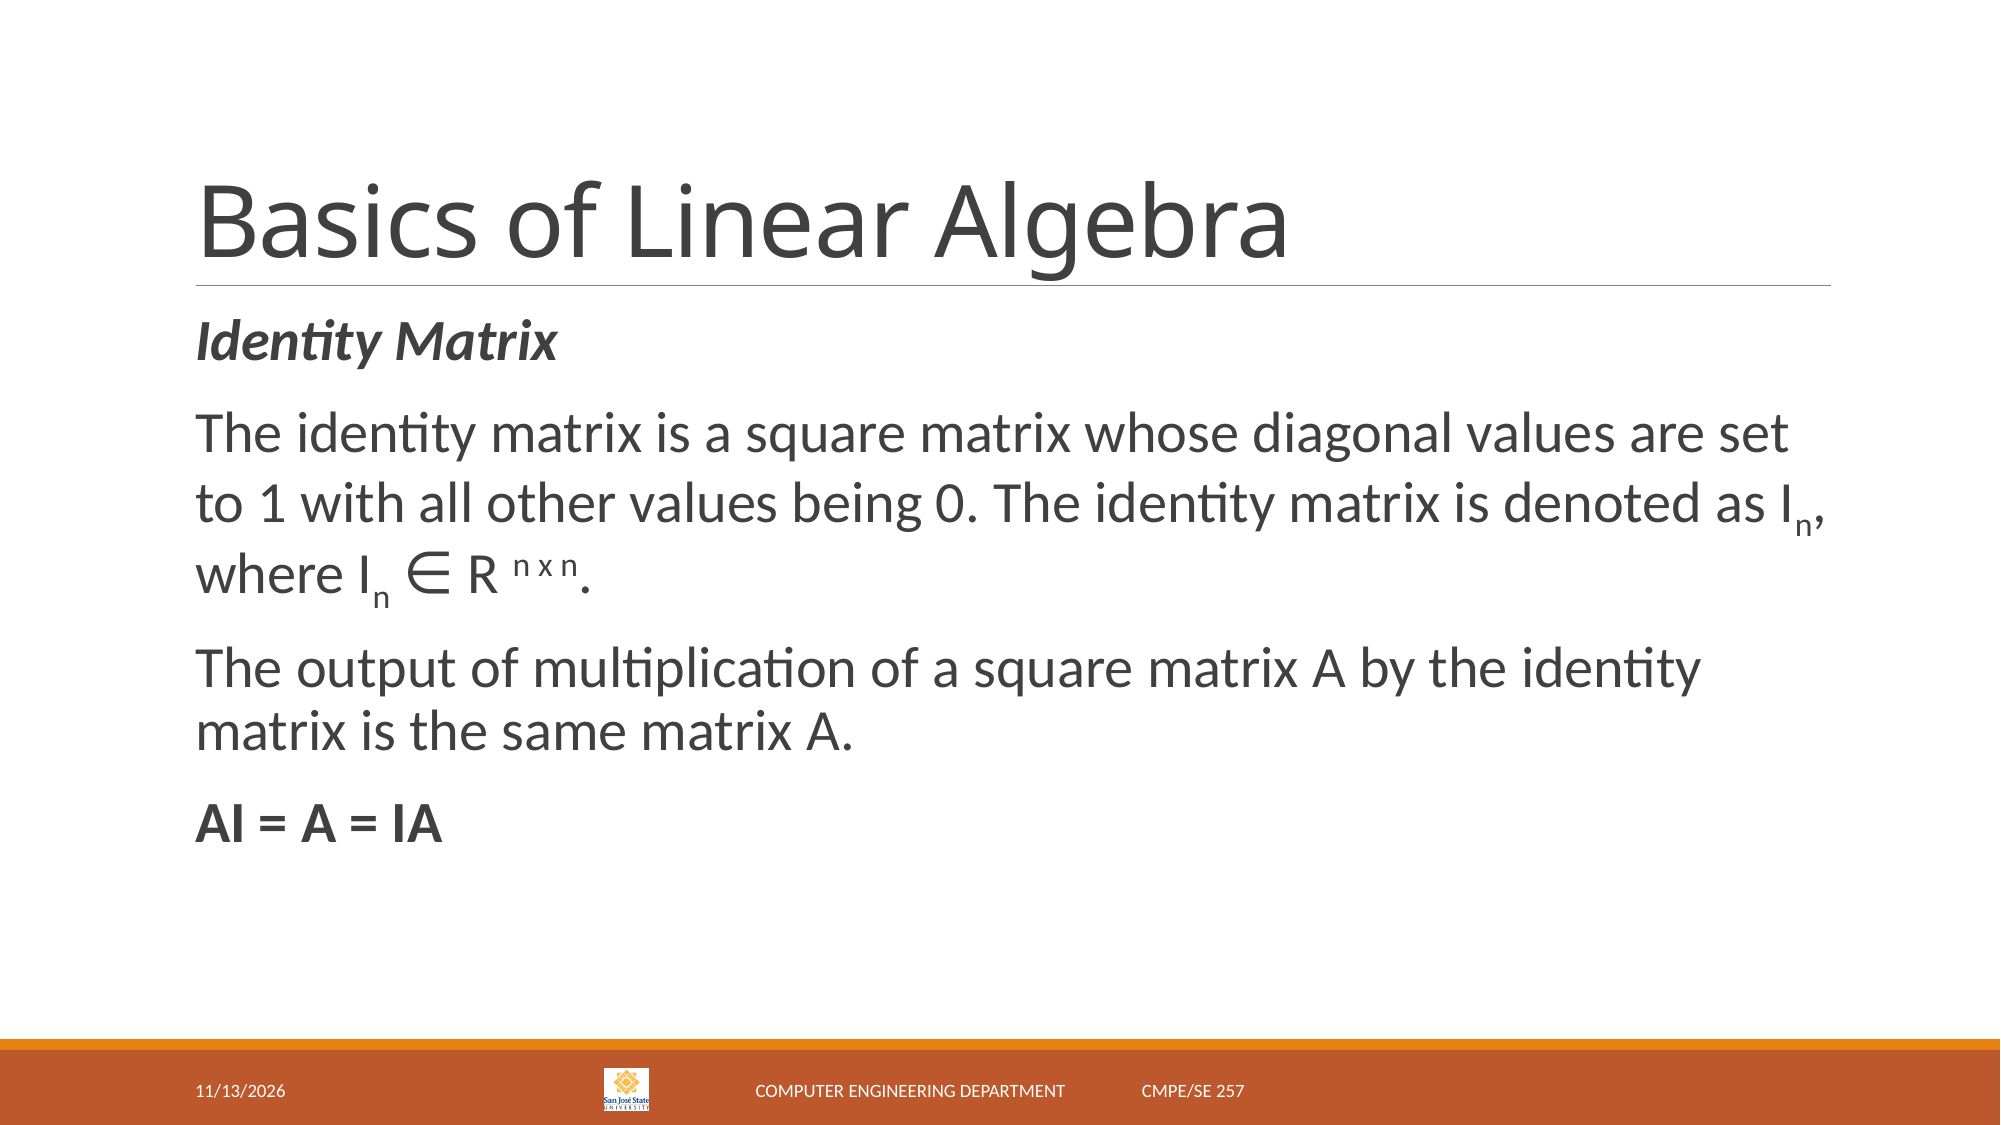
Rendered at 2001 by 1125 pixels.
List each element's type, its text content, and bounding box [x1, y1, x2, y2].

list Identity Matrix The identity matrix is a square matrix whose diagonal values are set to 1 with all other values being 0. The identity matrix is denoted as In, where In ∈ R n x n. The output of multiplication of a square matrix A by the identity matrix is the same matrix A. AI = A = IA [180, 302, 1830, 963]
title Basics of Linear Algebra [180, 47, 1830, 285]
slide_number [180, 1059, 586, 1120]
footer Computer Engineering Department CMPE/SE 257 [604, 1059, 1396, 1120]
